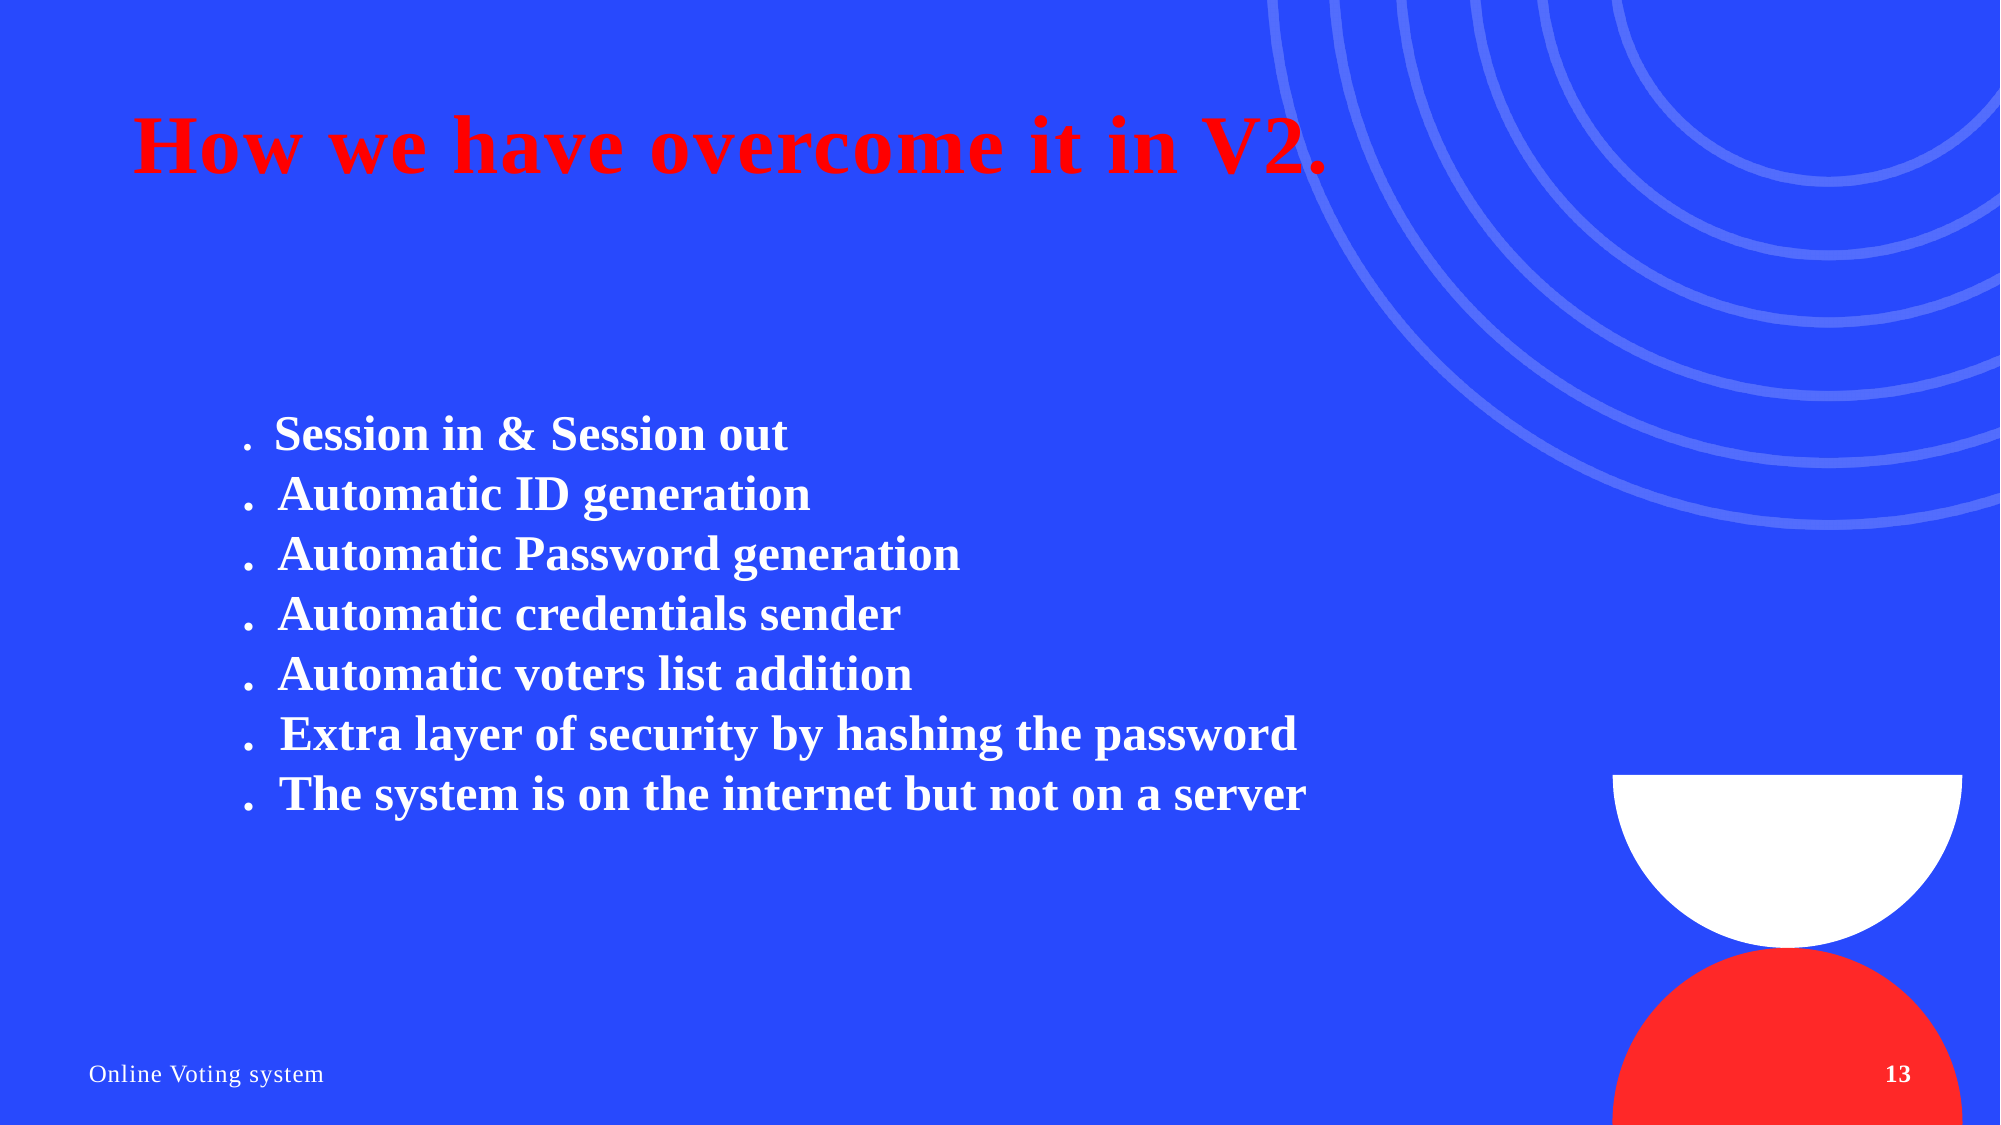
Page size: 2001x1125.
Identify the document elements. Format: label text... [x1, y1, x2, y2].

slide_number 13 [1461, 1042, 1912, 1103]
footer Online Voting system [88, 1042, 813, 1103]
picture [1266, 0, 2000, 530]
title How we have overcome it in V2. [133, 102, 1400, 260]
text_box . Session in & Session out . Automatic ID generation . Automatic Password generation . Automatic credentials sender . Automatic voters list addition . Extra layer of security by hashing the password . The system is on the internet but not on a server [227, 343, 1670, 828]
